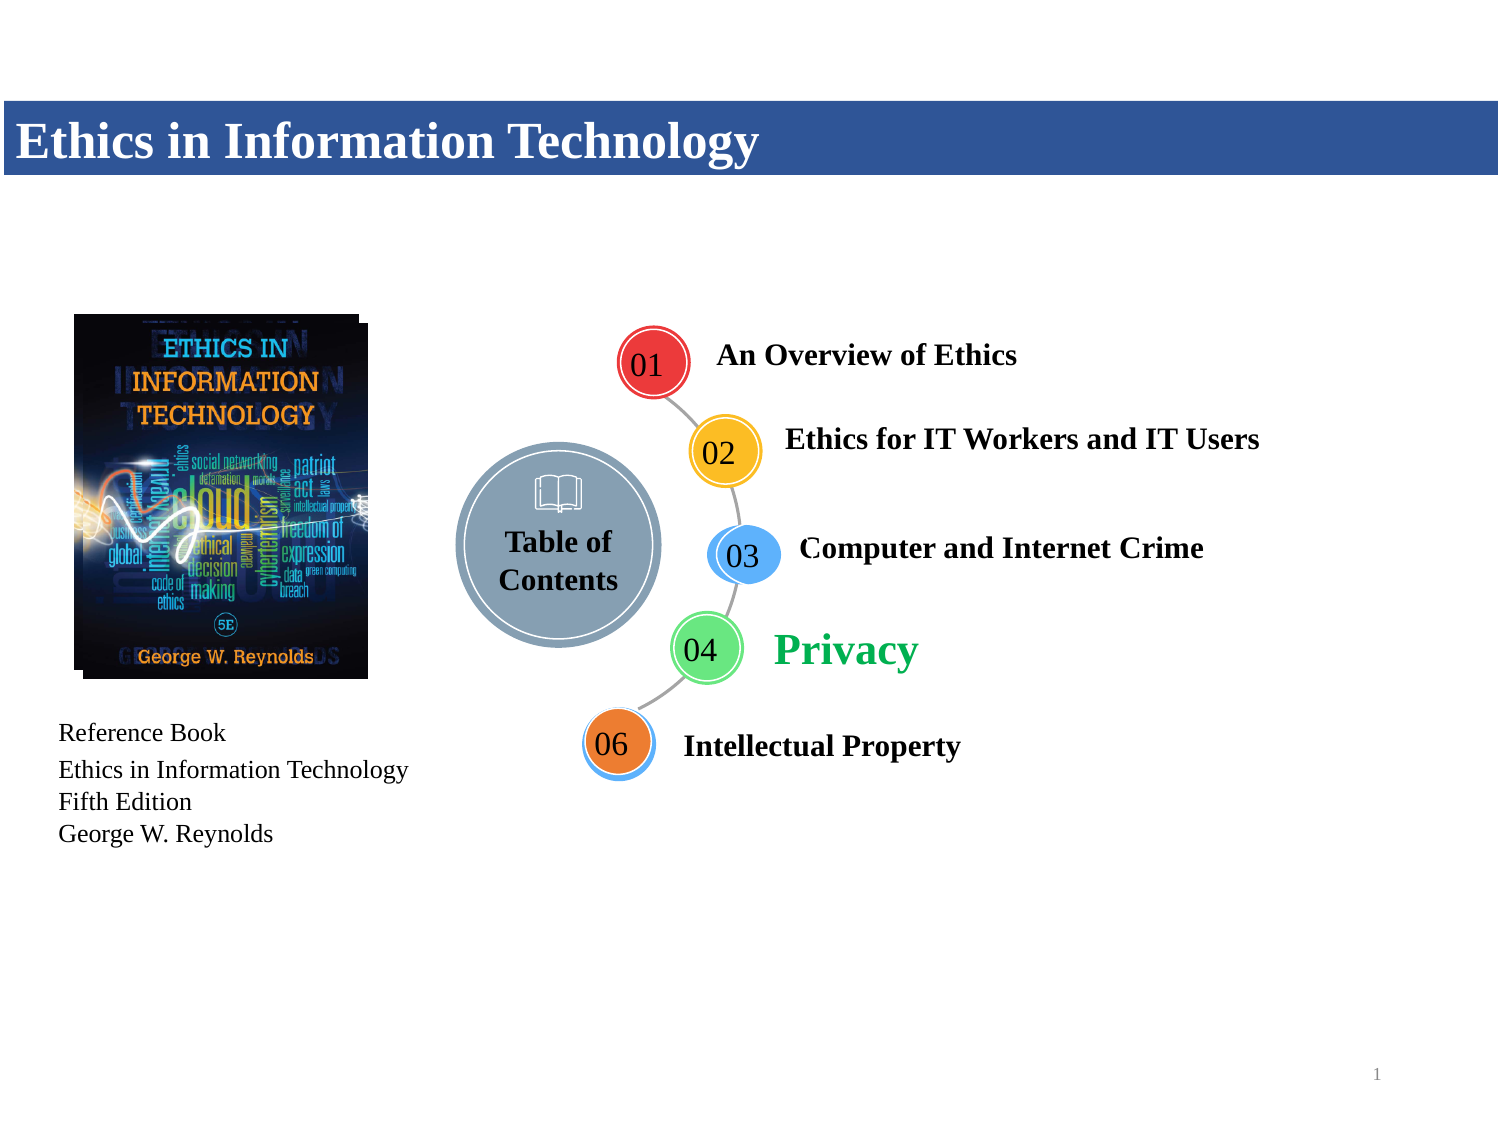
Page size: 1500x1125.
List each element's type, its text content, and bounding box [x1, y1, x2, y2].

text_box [616, 325, 1063, 400]
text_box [582, 707, 994, 782]
text_box Ethics in Information Technology [4, 100, 1498, 175]
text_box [707, 512, 1329, 588]
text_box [375, 362, 741, 728]
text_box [74, 314, 368, 679]
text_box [688, 409, 1308, 488]
slide_number 1 [1059, 1042, 1397, 1103]
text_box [51, 711, 483, 882]
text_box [670, 610, 1085, 685]
